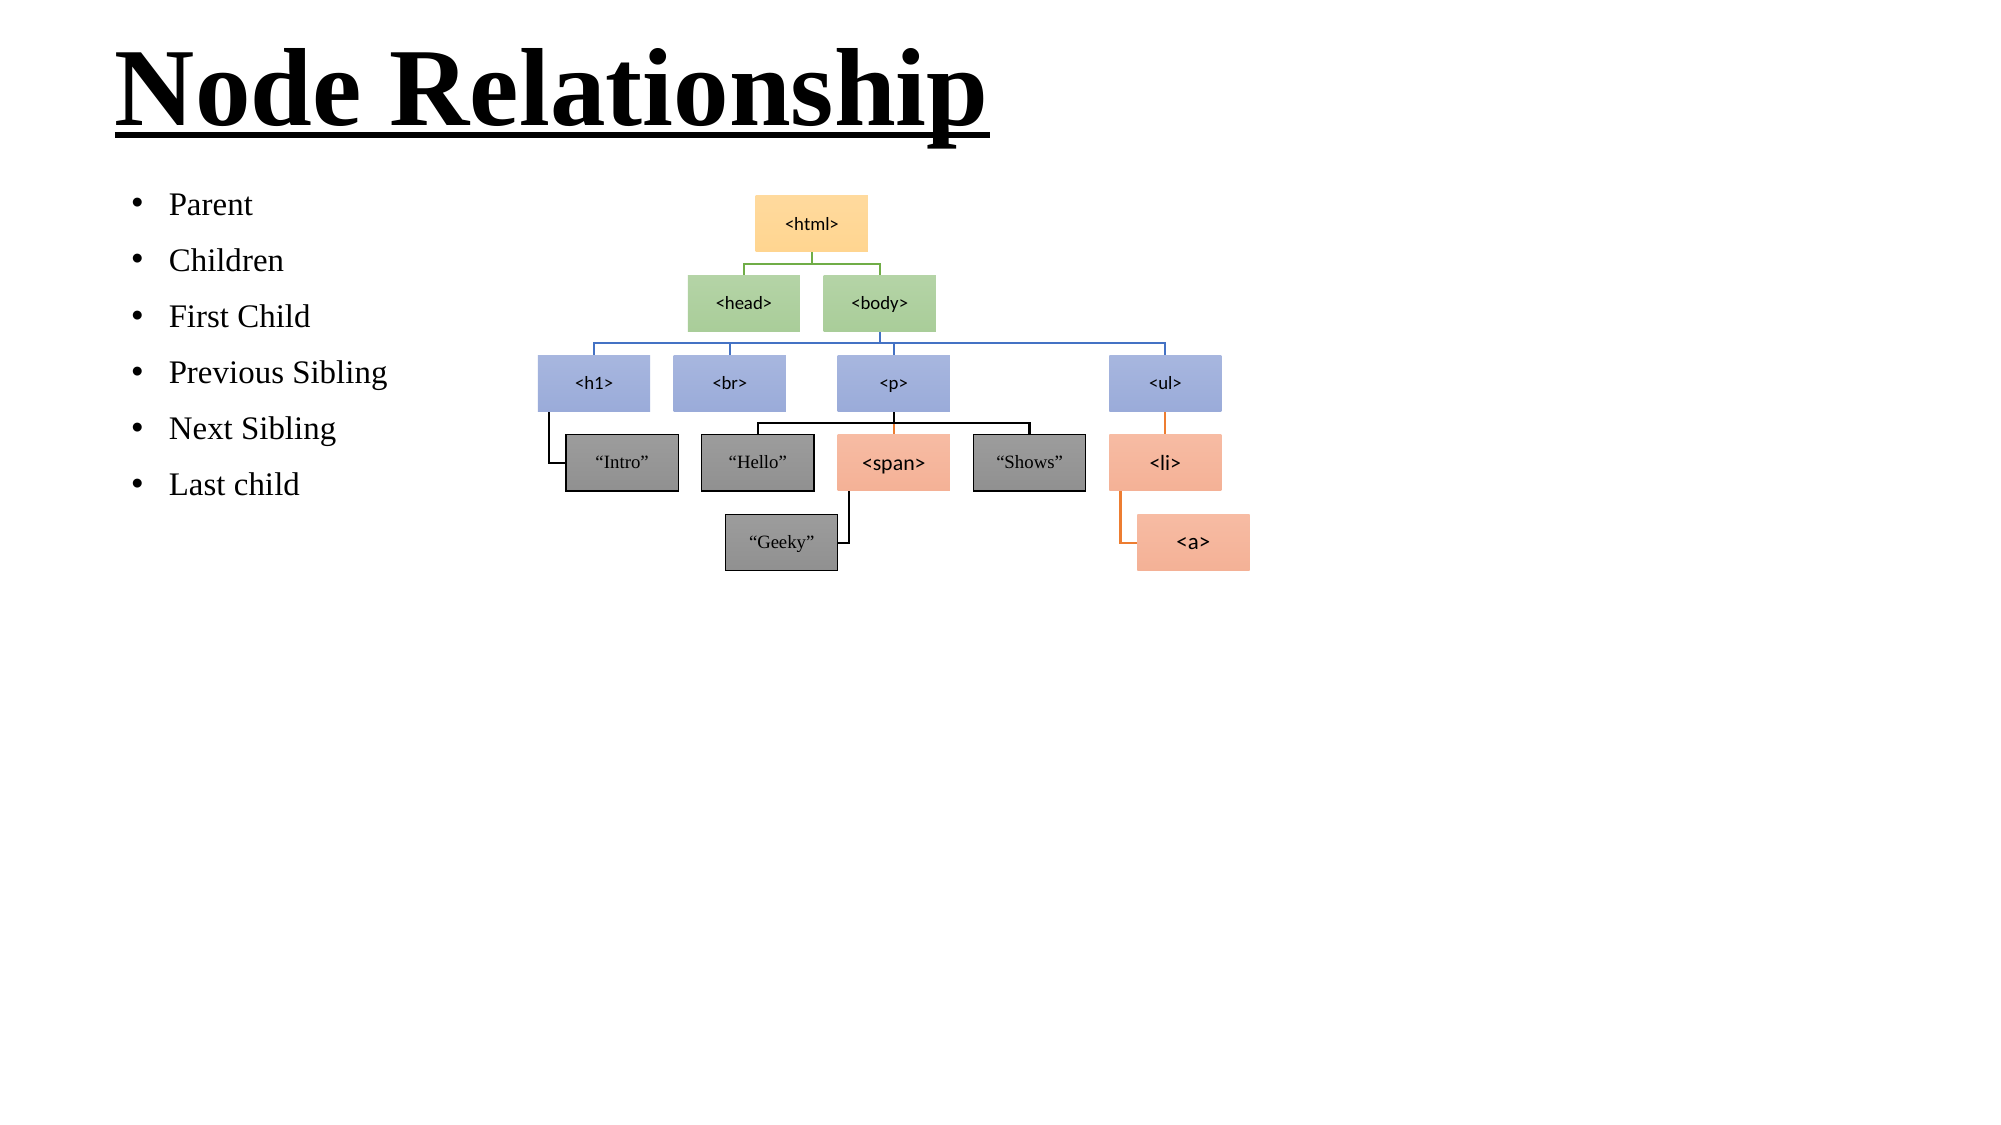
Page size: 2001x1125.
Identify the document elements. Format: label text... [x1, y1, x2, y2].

list Parent Children First Child Previous Sibling Next Sibling Last child [116, 179, 517, 513]
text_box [399, 195, 1717, 696]
title Node Relationship [99, 0, 1900, 184]
